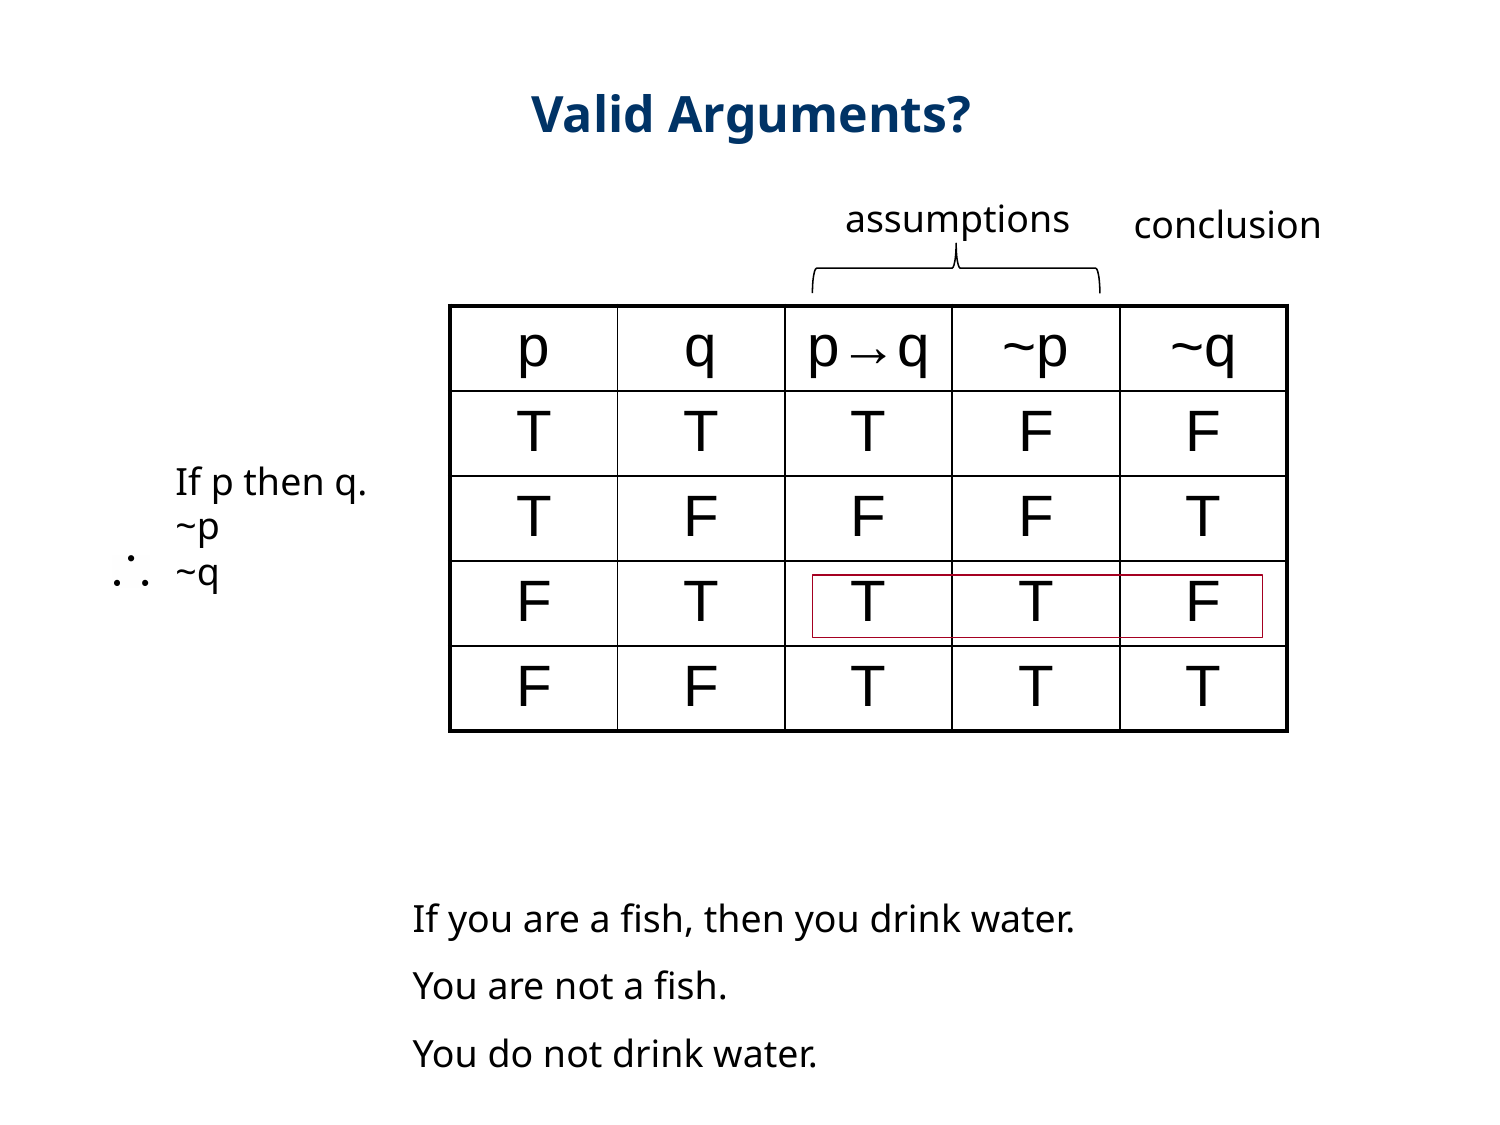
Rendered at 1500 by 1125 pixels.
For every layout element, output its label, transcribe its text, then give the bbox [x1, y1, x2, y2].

table_cell T [786, 647, 951, 729]
table_header p→q [786, 308, 951, 390]
table_cell F [1121, 392, 1285, 475]
table_cell F [618, 477, 784, 560]
picture [112, 555, 150, 588]
text_box assumptions [829, 187, 1086, 248]
text_box Valid Arguments? [516, 74, 987, 150]
table_cell F [1121, 562, 1285, 645]
table_cell T [953, 638, 1119, 645]
table_cell T [786, 562, 951, 645]
table_cell T [1121, 477, 1285, 560]
table_cell F [452, 647, 617, 729]
table_cell F [618, 647, 784, 729]
table_cell F [452, 562, 617, 645]
text_box If p then q. ~p ~q [160, 449, 383, 600]
table_header ~q [1121, 308, 1285, 390]
text_box [812, 248, 1100, 294]
table_header p [452, 308, 617, 390]
table_header q [618, 308, 784, 390]
table_cell T [618, 392, 784, 475]
table_cell T [452, 392, 617, 475]
text_box If you are a fish, then you drink water. You are not a fish. You do not drink water. [397, 887, 1092, 1083]
table_header ~p [953, 308, 1119, 390]
table_cell T [953, 647, 1119, 729]
table_cell F [953, 477, 1119, 560]
table_cell T [618, 562, 784, 645]
text_box conclusion [1118, 193, 1338, 254]
text_box [812, 574, 1263, 638]
table_cell F [953, 392, 1119, 475]
table_cell T [1121, 647, 1285, 729]
table_cell T [786, 392, 951, 475]
table_cell F [786, 477, 951, 560]
table_cell T [953, 562, 1119, 574]
table_cell T [452, 477, 617, 560]
